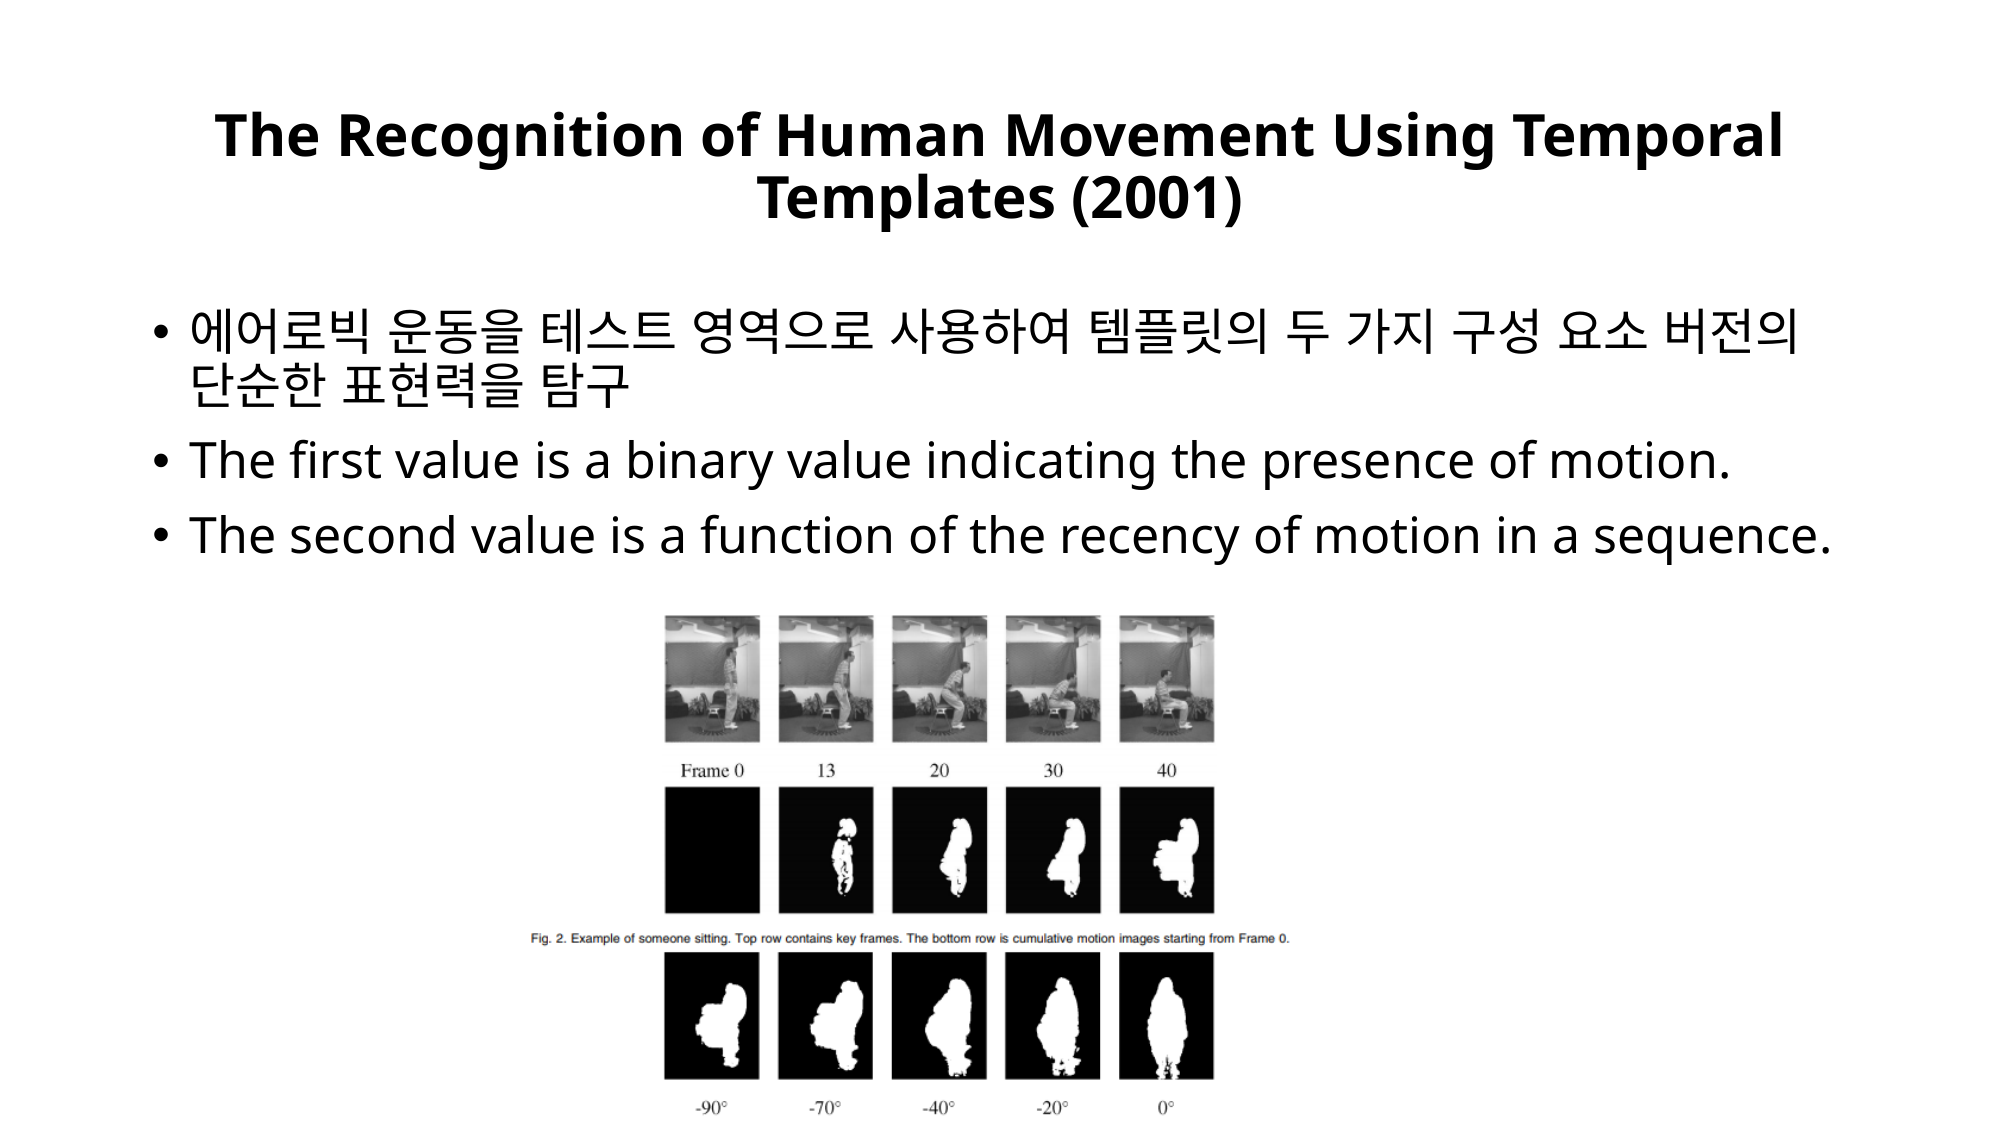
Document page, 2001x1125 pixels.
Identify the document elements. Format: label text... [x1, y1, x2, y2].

list 에어로빅 운동을 테스트 영역으로 사용하여 템플릿의 두 가지 구성 요소 버전의 단순한 표현력을 탐구 The first value is a binary value indicating the presence of motion. The second value is a function of the recency of motion in a sequence. [137, 299, 1863, 1014]
title The Recognition of Human Movement Using Temporal Templates (2001) [137, 59, 1863, 278]
picture [517, 595, 1393, 1125]
